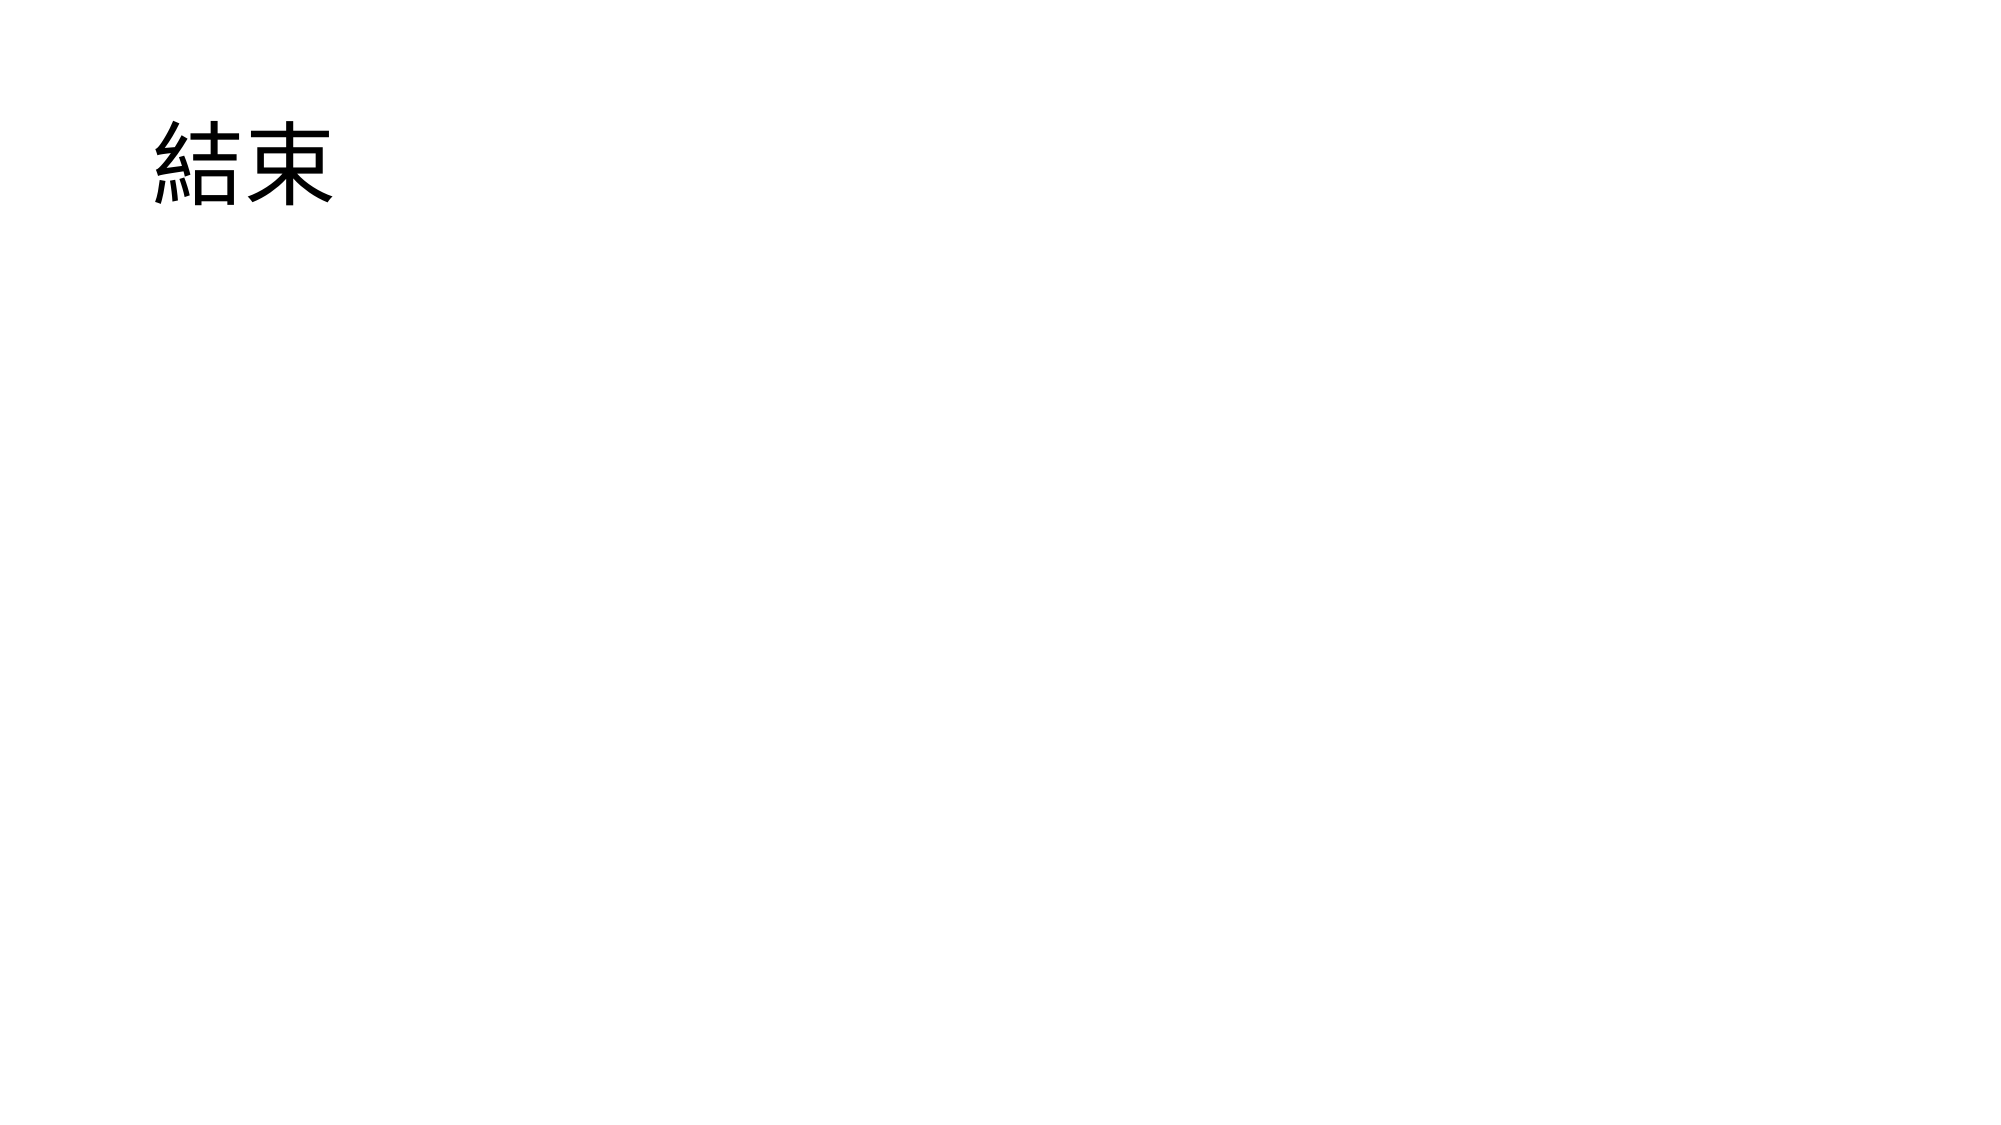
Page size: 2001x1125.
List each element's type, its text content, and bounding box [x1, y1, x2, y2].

title 結束 [137, 59, 1863, 278]
